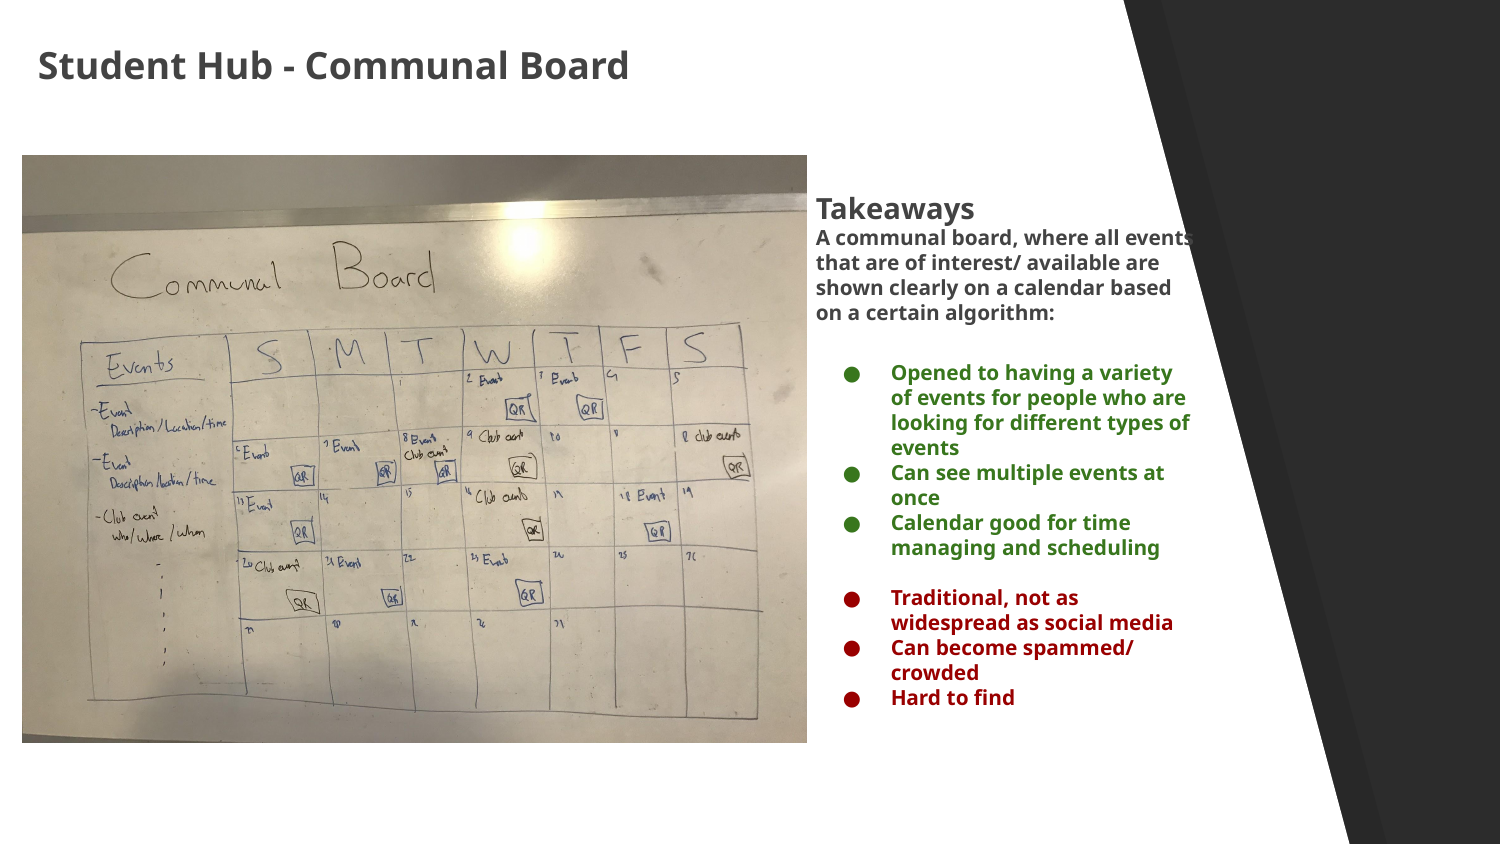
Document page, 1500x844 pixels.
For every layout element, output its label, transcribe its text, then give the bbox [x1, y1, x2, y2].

picture [22, 154, 807, 743]
title Student Hub - Communal Board [22, 22, 897, 103]
text_box Takeaways A communal board, where all events that are of interest/ available are shown clearly on a calendar based on a certain algorithm: Opened to having a variety of events for people who are looking for different types of events Can see multiple events at once Calendar good for time managing and scheduling Traditional, not as widespread as social media Can become spammed/ crowded Hard to find [800, 174, 1212, 807]
